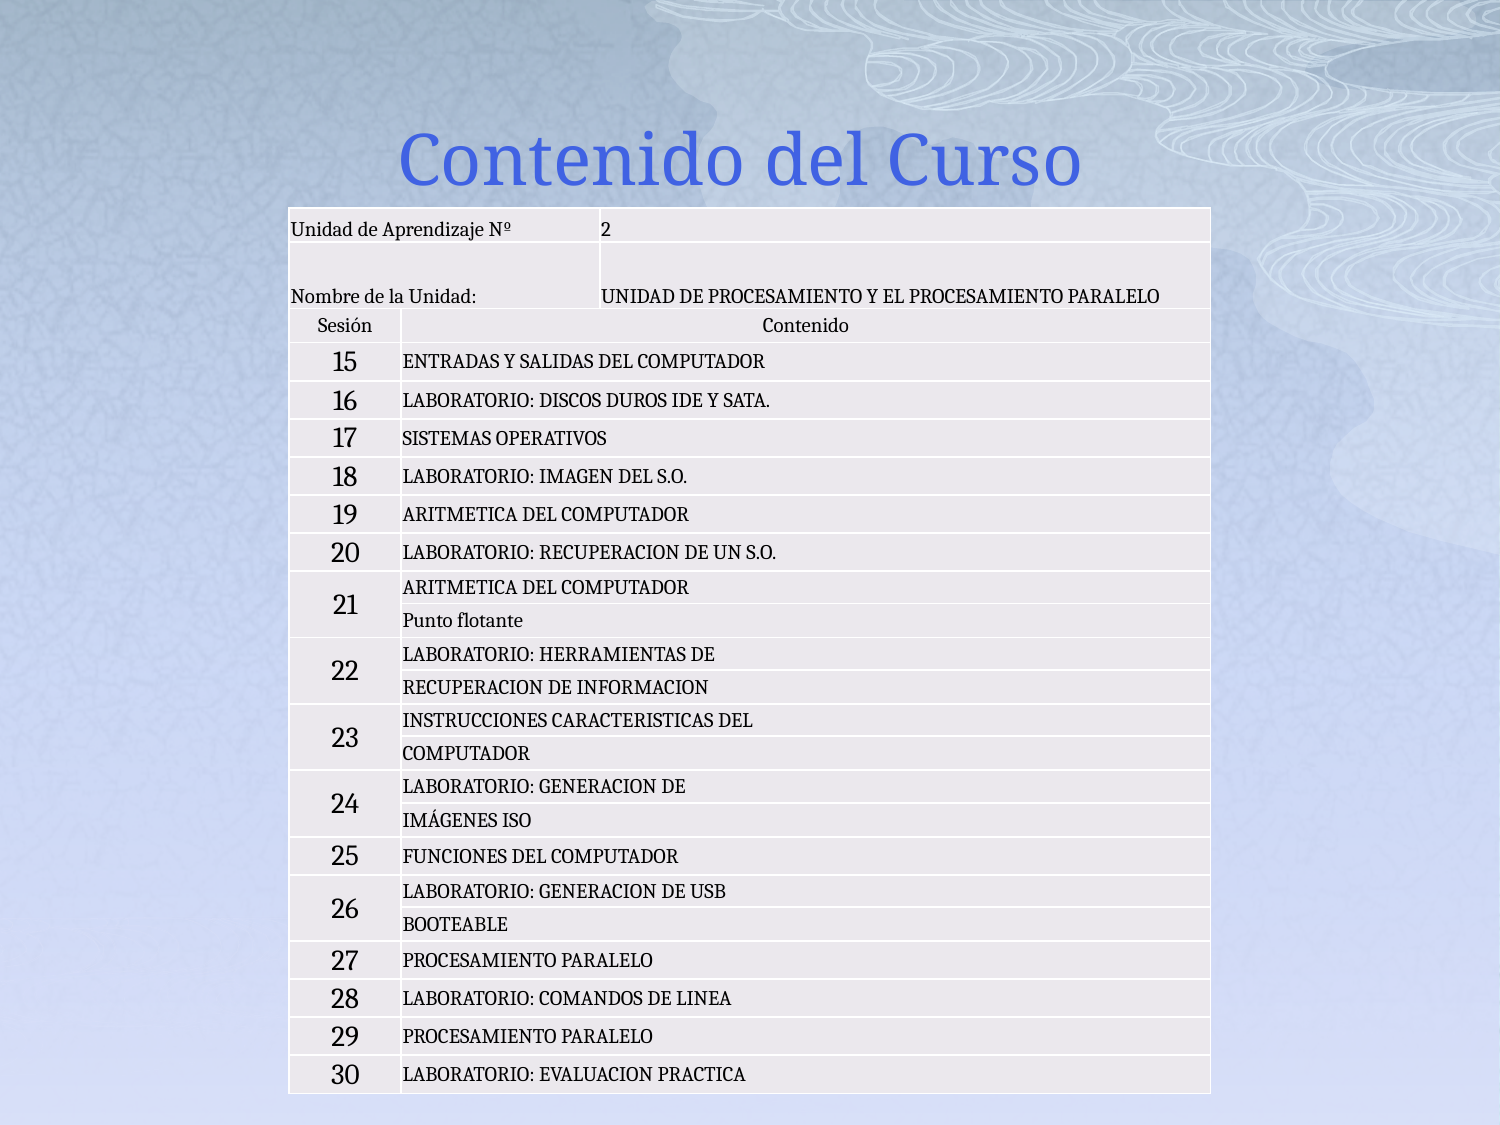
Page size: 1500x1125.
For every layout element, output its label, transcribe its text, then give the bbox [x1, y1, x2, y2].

table_cell IMÁGENES ISO [402, 804, 1210, 836]
table_header Unidad de Aprendizaje Nº [290, 209, 599, 241]
table_cell 28 [290, 980, 400, 1016]
table_cell 26 [290, 876, 400, 940]
table_cell 15 [290, 343, 400, 380]
table_cell 22 [290, 638, 400, 703]
table_cell FUNCIONES DEL COMPUTADOR [402, 838, 1210, 874]
table_cell LABORATORIO: GENERACION DE USB [402, 876, 1210, 906]
table_cell 25 [290, 838, 400, 874]
table_cell PROCESAMIENTO PARALELO [402, 1018, 1210, 1054]
table_cell INSTRUCCIONES CARACTERISTICAS DEL [402, 705, 1210, 735]
table_cell RECUPERACION DE INFORMACION [402, 671, 1210, 703]
table_cell LABORATORIO: GENERACION DE [402, 771, 1210, 802]
table_cell 21 [290, 572, 400, 637]
table_cell ARITMETICA DEL COMPUTADOR [402, 572, 1210, 603]
table_header 2 [601, 209, 1210, 241]
table_cell 30 [290, 1056, 400, 1093]
table_cell 23 [290, 705, 400, 769]
table_cell 27 [290, 942, 400, 978]
table_cell 19 [290, 496, 400, 532]
table_cell 29 [290, 1018, 400, 1054]
table_cell Nombre de la Unidad: [290, 243, 599, 308]
table_cell COMPUTADOR [402, 737, 1210, 769]
table_cell BOOTEABLE [402, 908, 1210, 940]
table_cell 17 [290, 420, 400, 456]
table_cell LABORATORIO: COMANDOS DE LINEA [402, 980, 1210, 1016]
table_cell SISTEMAS OPERATIVOS [402, 420, 1210, 456]
table_cell ENTRADAS Y SALIDAS DEL COMPUTADOR [402, 343, 1210, 380]
table_cell UNIDAD DE PROCESAMIENTO Y EL PROCESAMIENTO PARALELO [601, 243, 1210, 308]
table_cell LABORATORIO: DISCOS DUROS IDE Y SATA. [402, 382, 1210, 418]
table_cell Sesión [290, 309, 400, 342]
table_cell LABORATORIO: HERRAMIENTAS DE [402, 638, 1210, 669]
title Contenido del Curso [75, 105, 1425, 293]
table_cell Punto flotante [402, 604, 1210, 637]
table_cell 16 [290, 382, 400, 418]
table_cell LABORATORIO: EVALUACION PRACTICA [402, 1056, 1210, 1093]
table_cell 20 [290, 534, 400, 570]
table_cell PROCESAMIENTO PARALELO [402, 942, 1210, 978]
table_cell Contenido [402, 309, 1210, 342]
table_cell 18 [290, 458, 400, 494]
table_cell 24 [290, 771, 400, 836]
table_cell LABORATORIO: RECUPERACION DE UN S.O. [402, 534, 1210, 570]
table_cell ARITMETICA DEL COMPUTADOR [402, 496, 1210, 532]
table_cell LABORATORIO: IMAGEN DEL S.O. [402, 458, 1210, 494]
